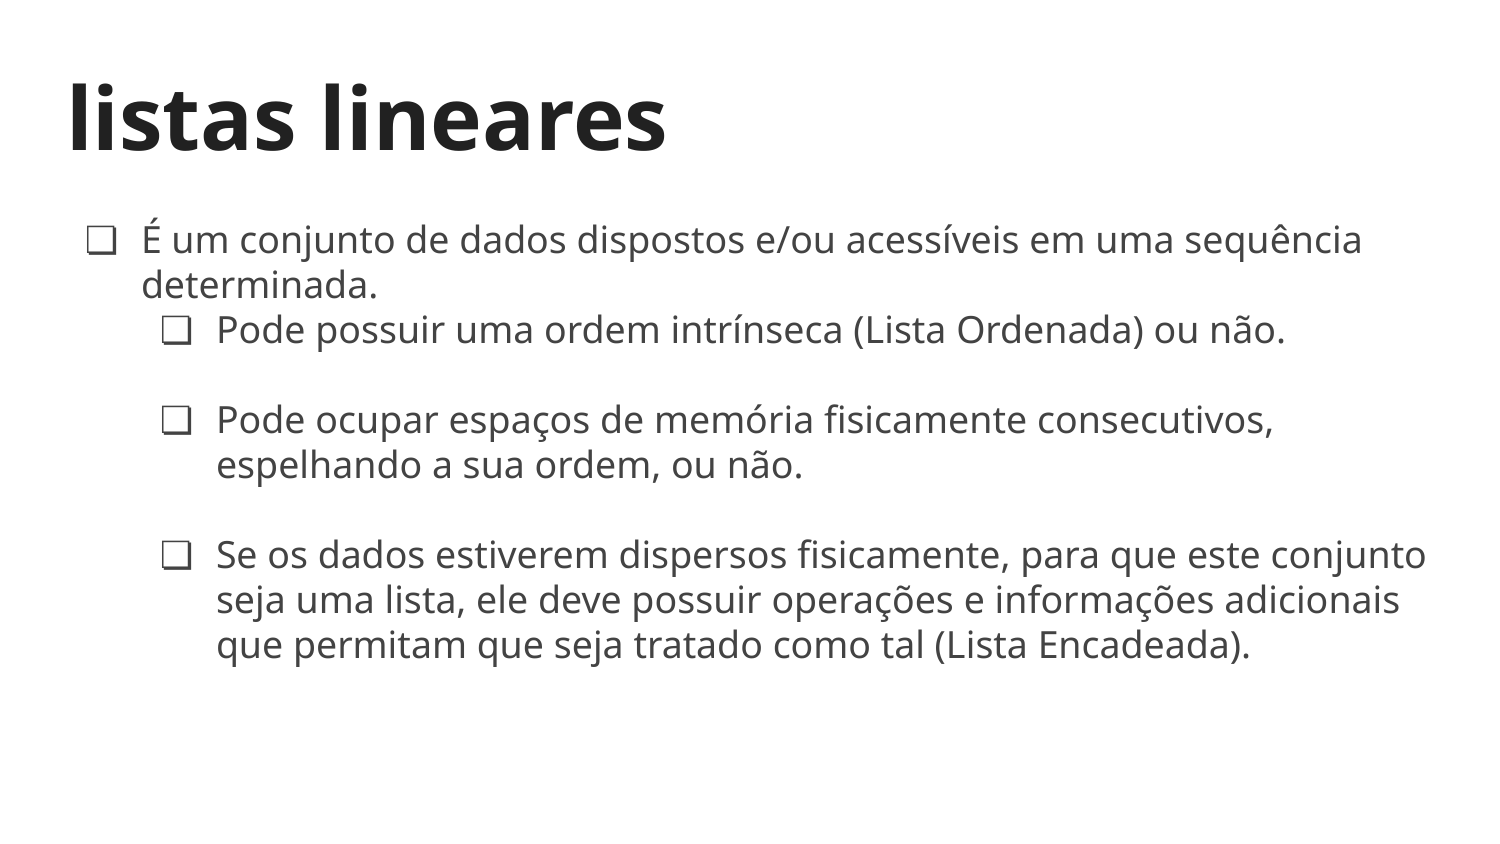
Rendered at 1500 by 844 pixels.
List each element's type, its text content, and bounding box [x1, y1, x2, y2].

list É um conjunto de dados dispostos e/ou acessíveis em uma sequência determinada. Pode possuir uma ordem intrínseca (Lista Ordenada) ou não. Pode ocupar espaços de memória fisicamente consecutivos, espelhando a sua ordem, ou não. Se os dados estiverem dispersos fisicamente, para que este conjunto seja uma lista, ele deve possuir operações e informações adicionais que permitam que seja tratado como tal (Lista Encadeada). [51, 201, 1449, 750]
title listas lineares [51, 48, 1449, 180]
